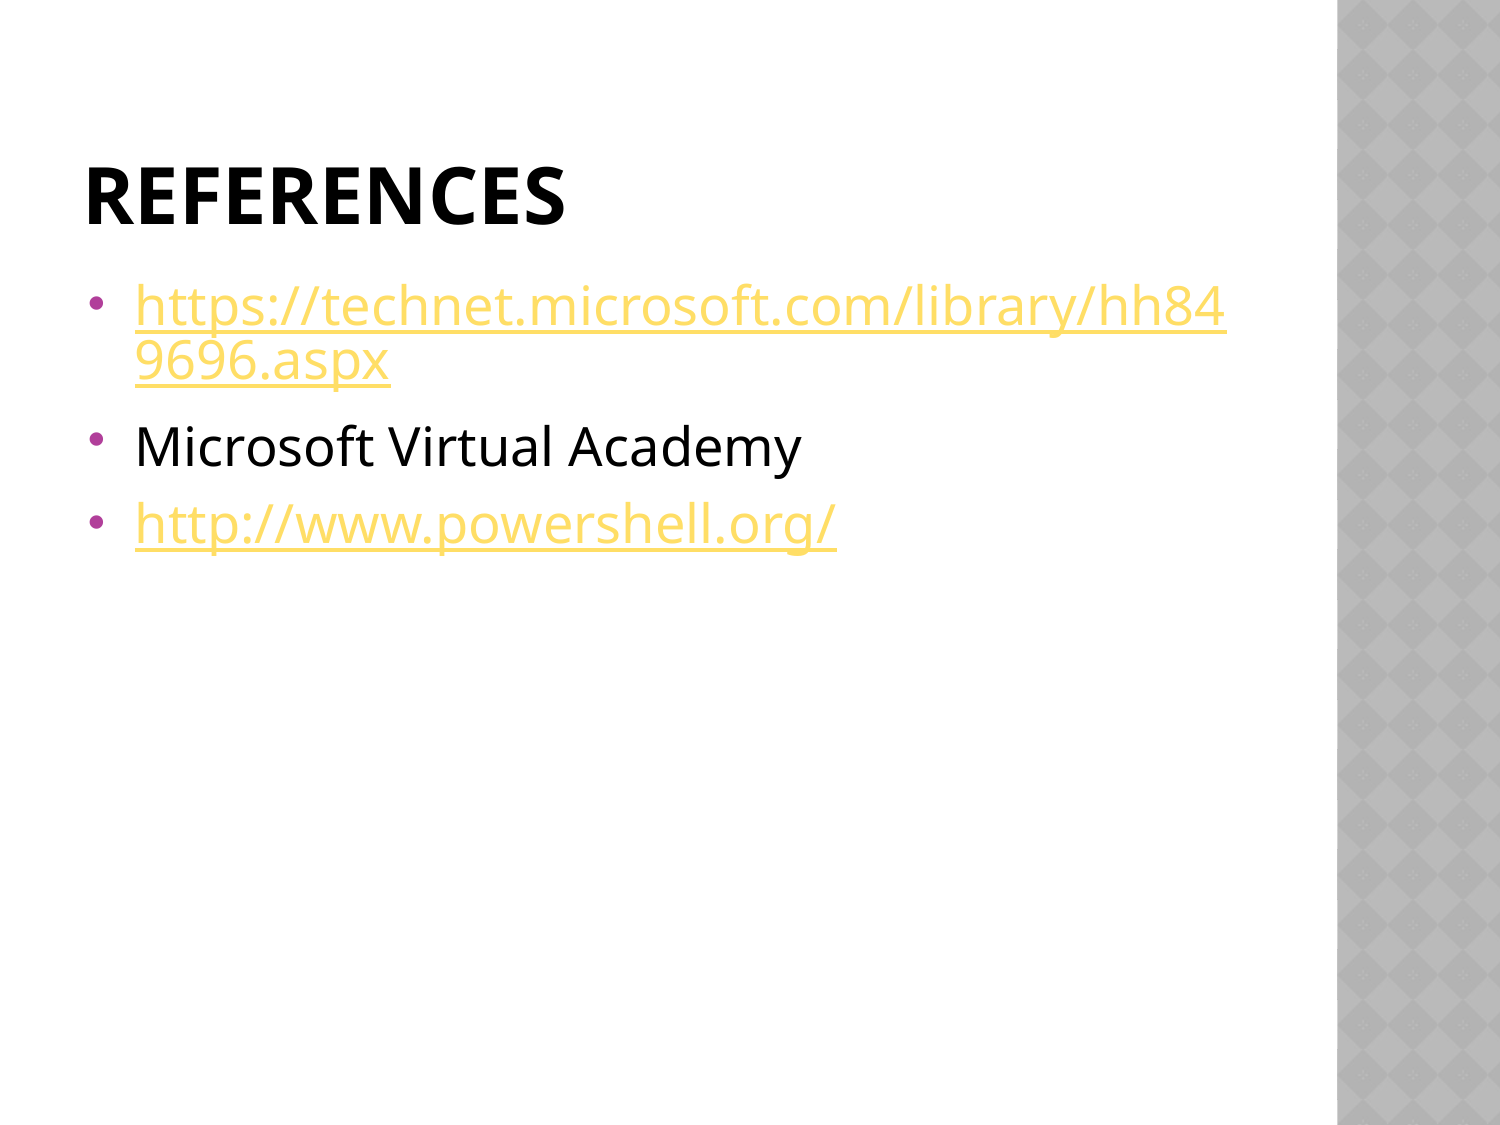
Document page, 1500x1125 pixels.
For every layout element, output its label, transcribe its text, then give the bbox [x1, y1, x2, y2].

list https://technet.microsoft.com/library/hh849696.aspx Microsoft Virtual Academy http://www.powershell.org/ [75, 264, 1263, 1059]
title References [75, 52, 1263, 240]
